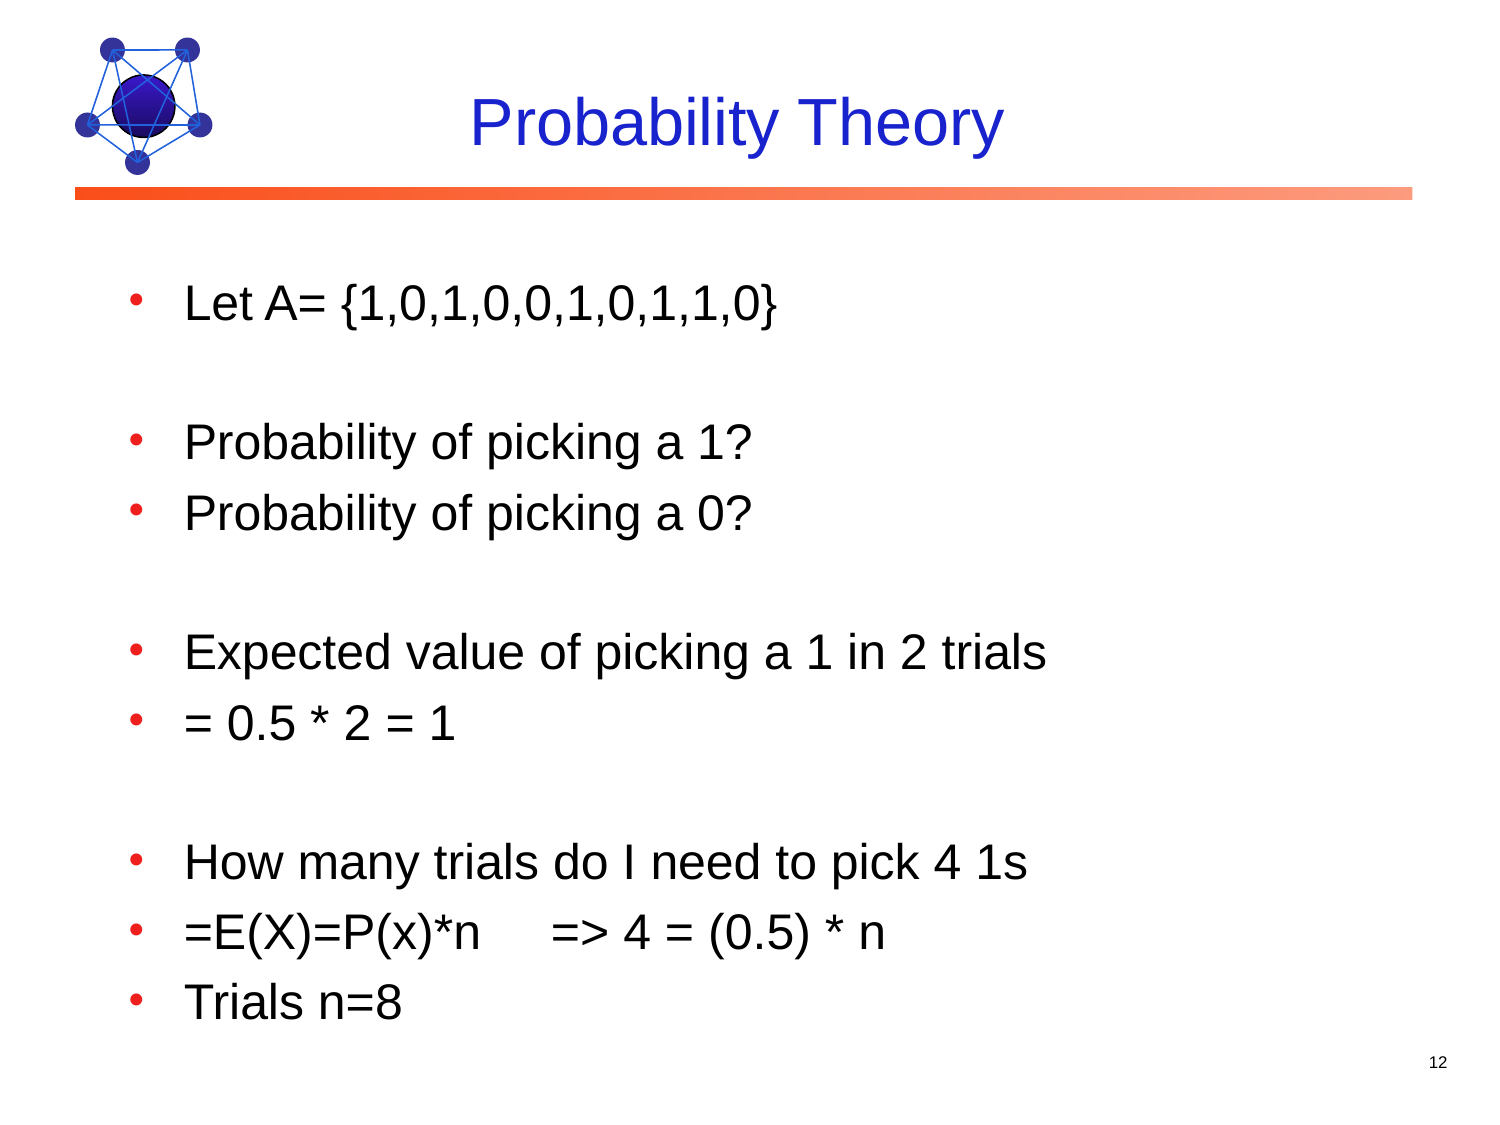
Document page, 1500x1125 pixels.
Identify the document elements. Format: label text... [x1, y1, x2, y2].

slide_number 12 [1386, 1024, 1463, 1086]
list Let A= {1,0,1,0,0,1,0,1,1,0} Probability of picking a 1? Probability of picking a 0? Expected value of picking a 1 in 2 trials = 0.5 * 2 = 1 How many trials do I need to pick 4 1s =E(X)=P(x)*n => 4 = (0.5) * n Trials n=8 [112, 262, 1388, 1001]
title Probability Theory [99, 49, 1376, 188]
